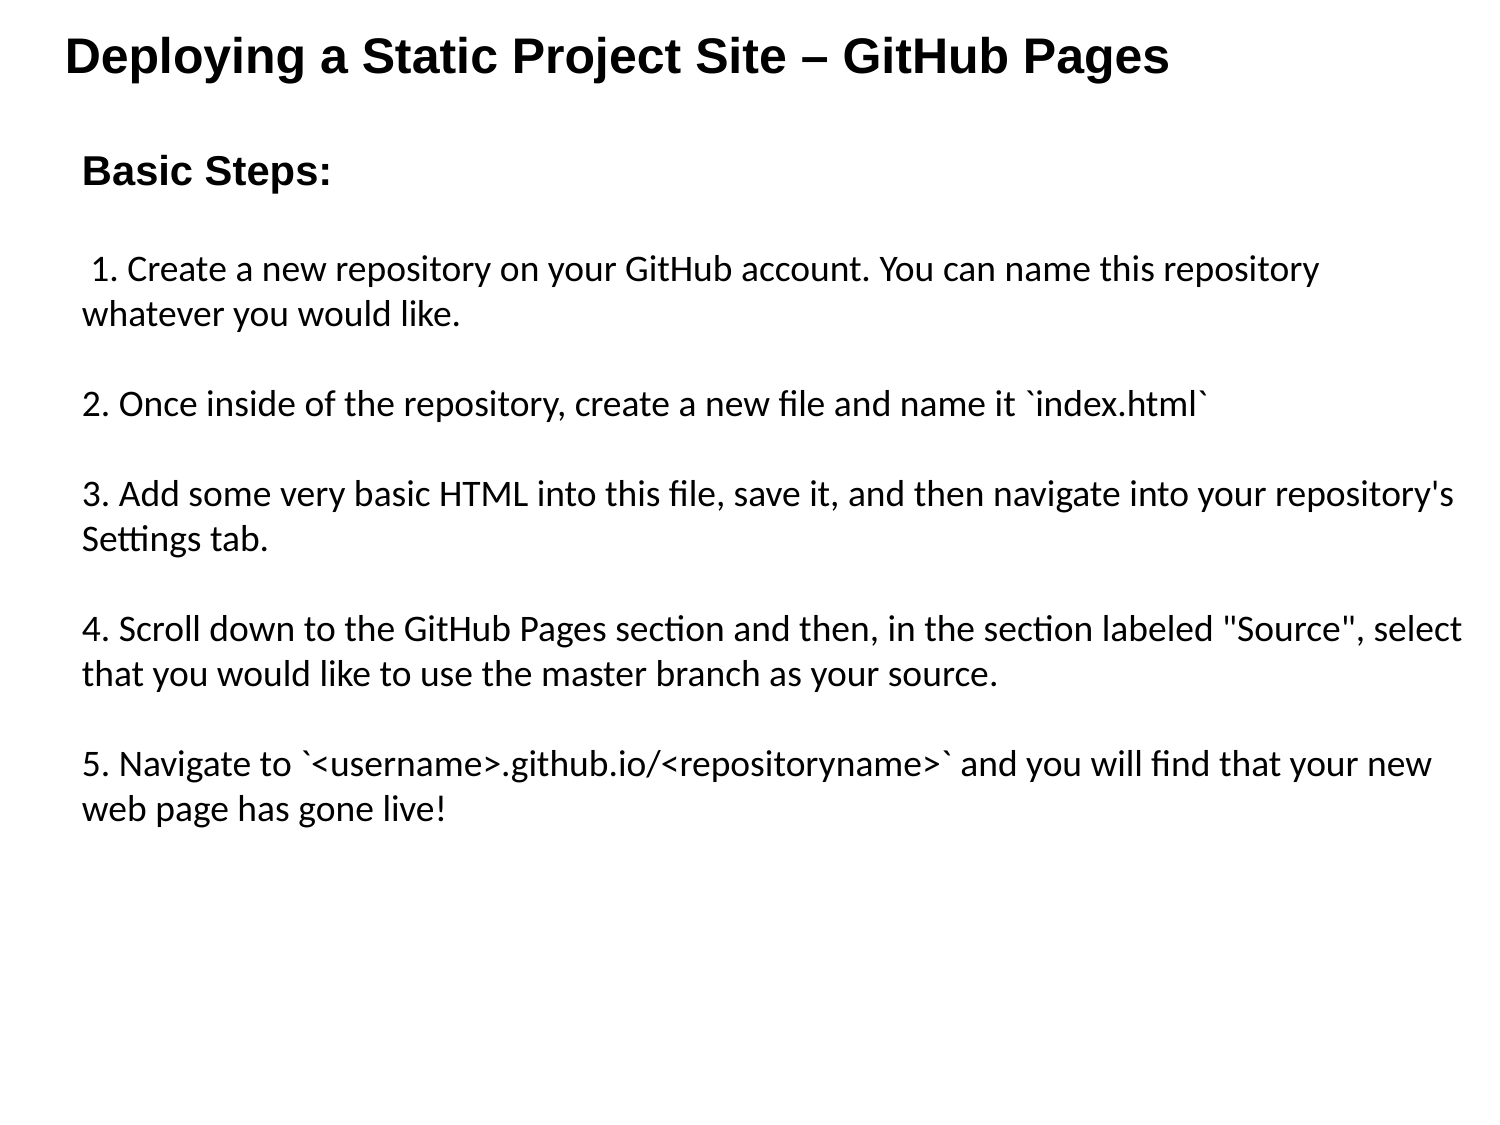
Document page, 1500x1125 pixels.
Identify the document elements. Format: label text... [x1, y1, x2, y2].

text_box Basic Steps: 1. Create a new repository on your GitHub account. You can name this repository whatever you would like. 2. Once inside of the repository, create a new file and name it `index.html` 3. Add some very basic HTML into this file, save it, and then navigate into your repository's Settings tab. 4. Scroll down to the GitHub Pages section and then, in the section labeled "Source", select that you would like to use the master branch as your source. 5. Navigate to `<username>.github.io/<repositoryname>` and you will find that your new web page has gone live! [67, 128, 1480, 966]
text_box Deploying a Static Project Site – GitHub Pages [49, 16, 1241, 91]
